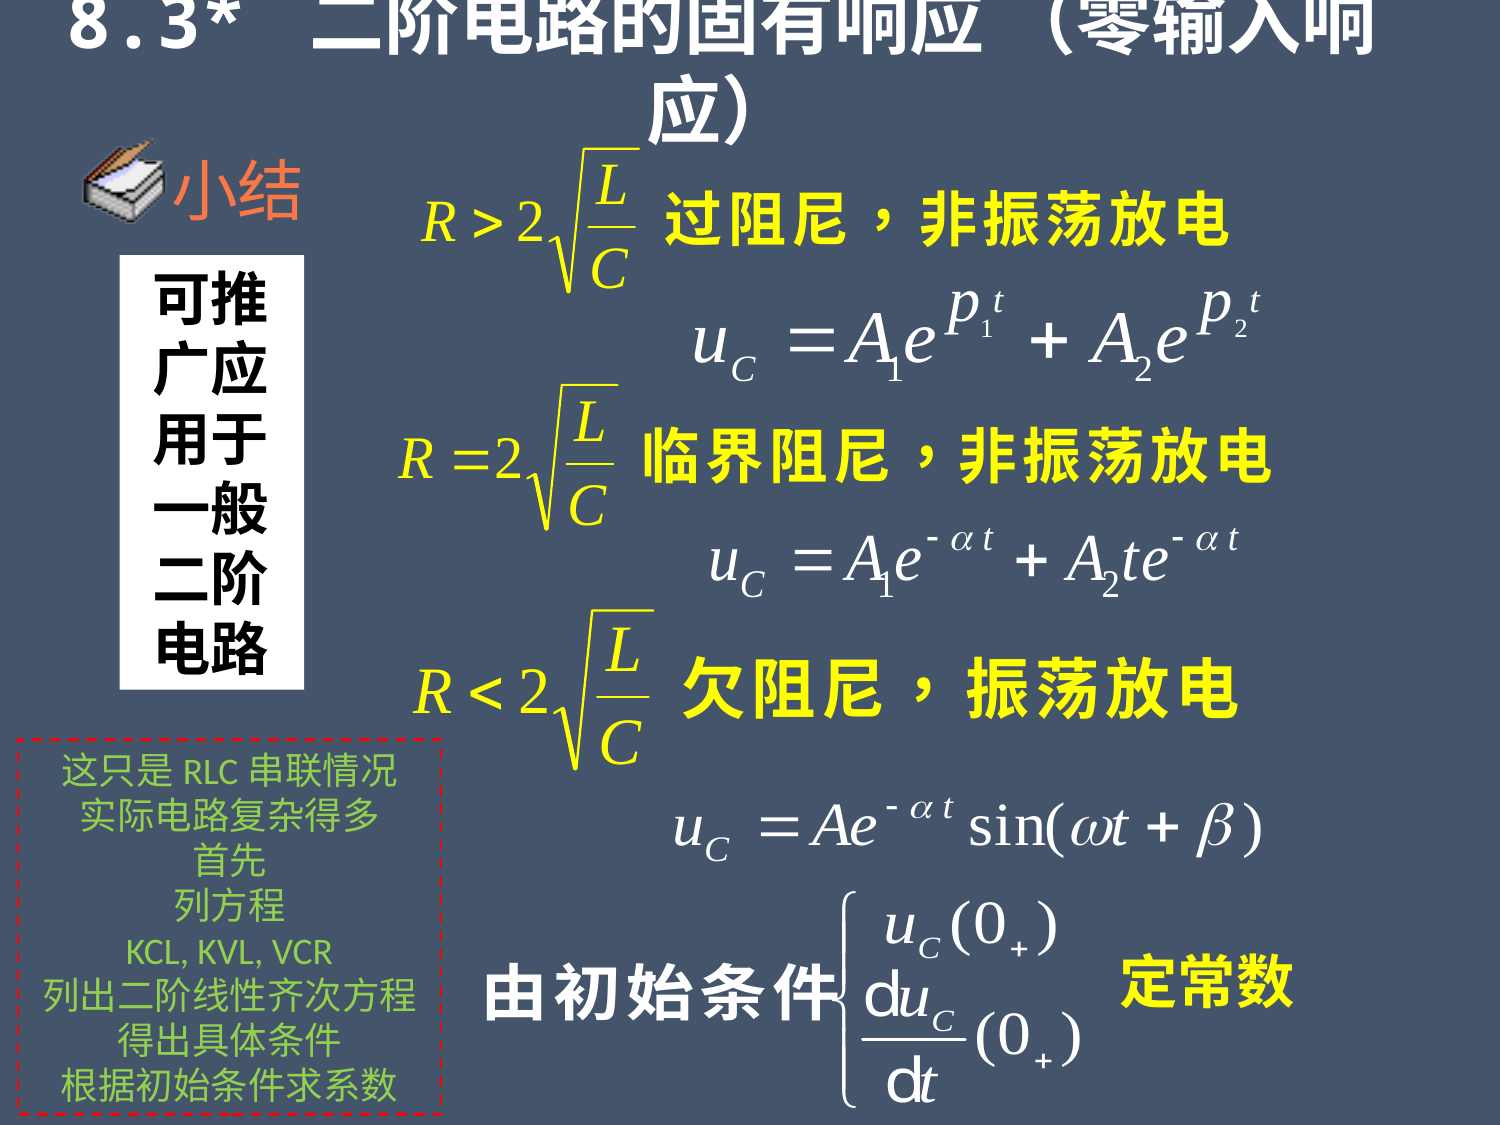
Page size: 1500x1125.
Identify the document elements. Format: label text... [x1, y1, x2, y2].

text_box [382, 138, 1221, 304]
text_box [49, 114, 320, 255]
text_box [370, 599, 1233, 782]
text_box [683, 256, 1274, 391]
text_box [480, 879, 1352, 1119]
text_box 可推广应用于一般二阶电路 [119, 255, 305, 690]
text_box 这只是RLC串联情况 实际电路复杂得多 首先 列方程 KCL, KVL, VCR 列出二阶线性齐次方程 得出具体条件 根据初始条件求系数 [17, 739, 442, 1115]
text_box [663, 778, 1271, 874]
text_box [699, 507, 1247, 611]
text_box 8.3* 二阶电路的固有响应 （零输入响应） [12, 0, 1431, 161]
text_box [358, 375, 1265, 541]
